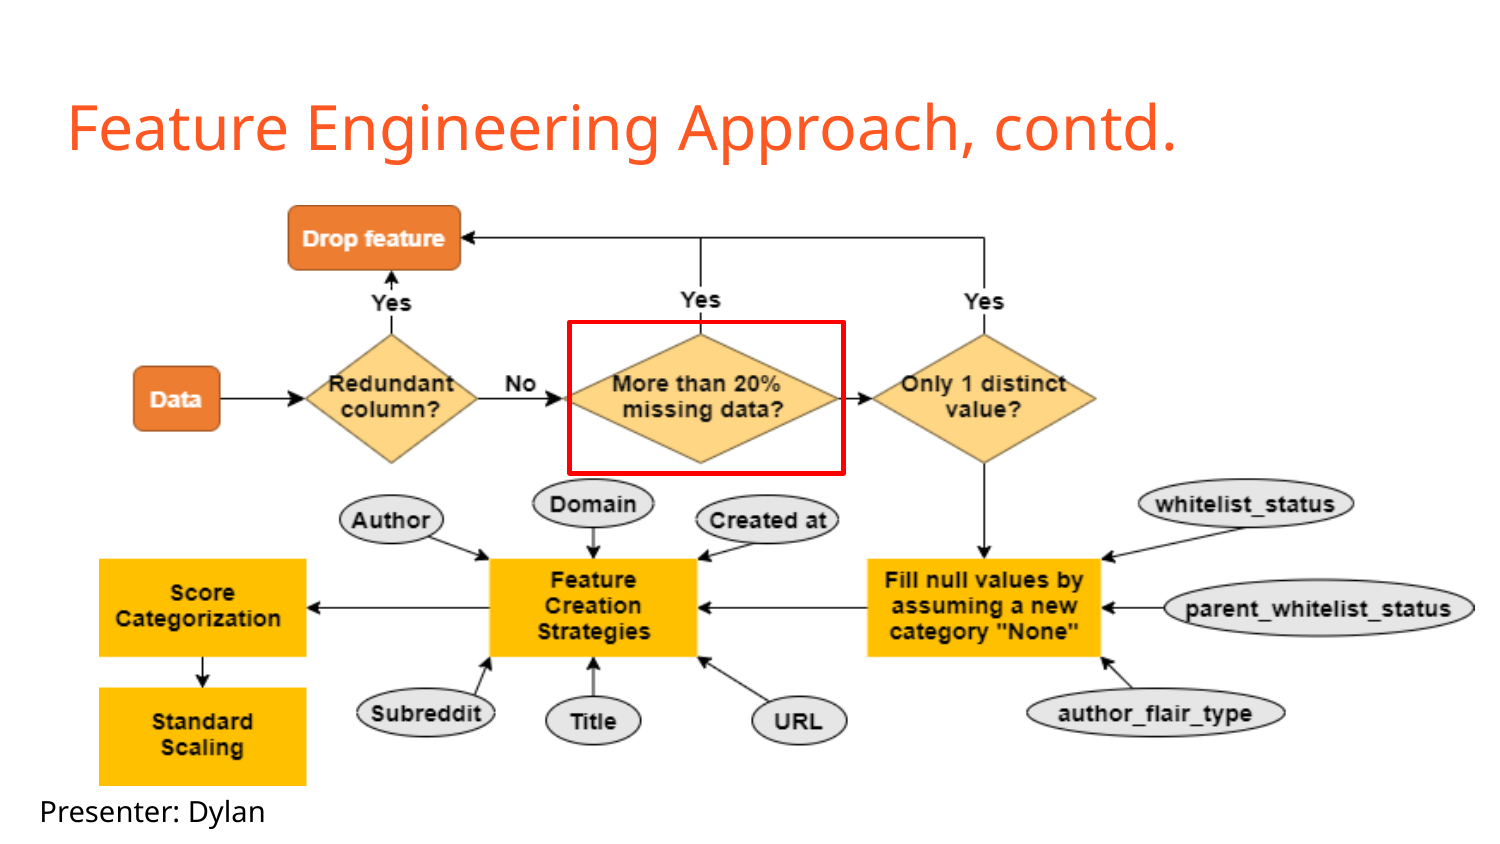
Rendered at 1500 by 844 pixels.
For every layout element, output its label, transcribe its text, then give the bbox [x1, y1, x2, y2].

picture [98, 205, 1475, 786]
text_box Presenter: Dylan [24, 777, 391, 844]
title Feature Engineering Approach, contd. [51, 72, 1449, 167]
